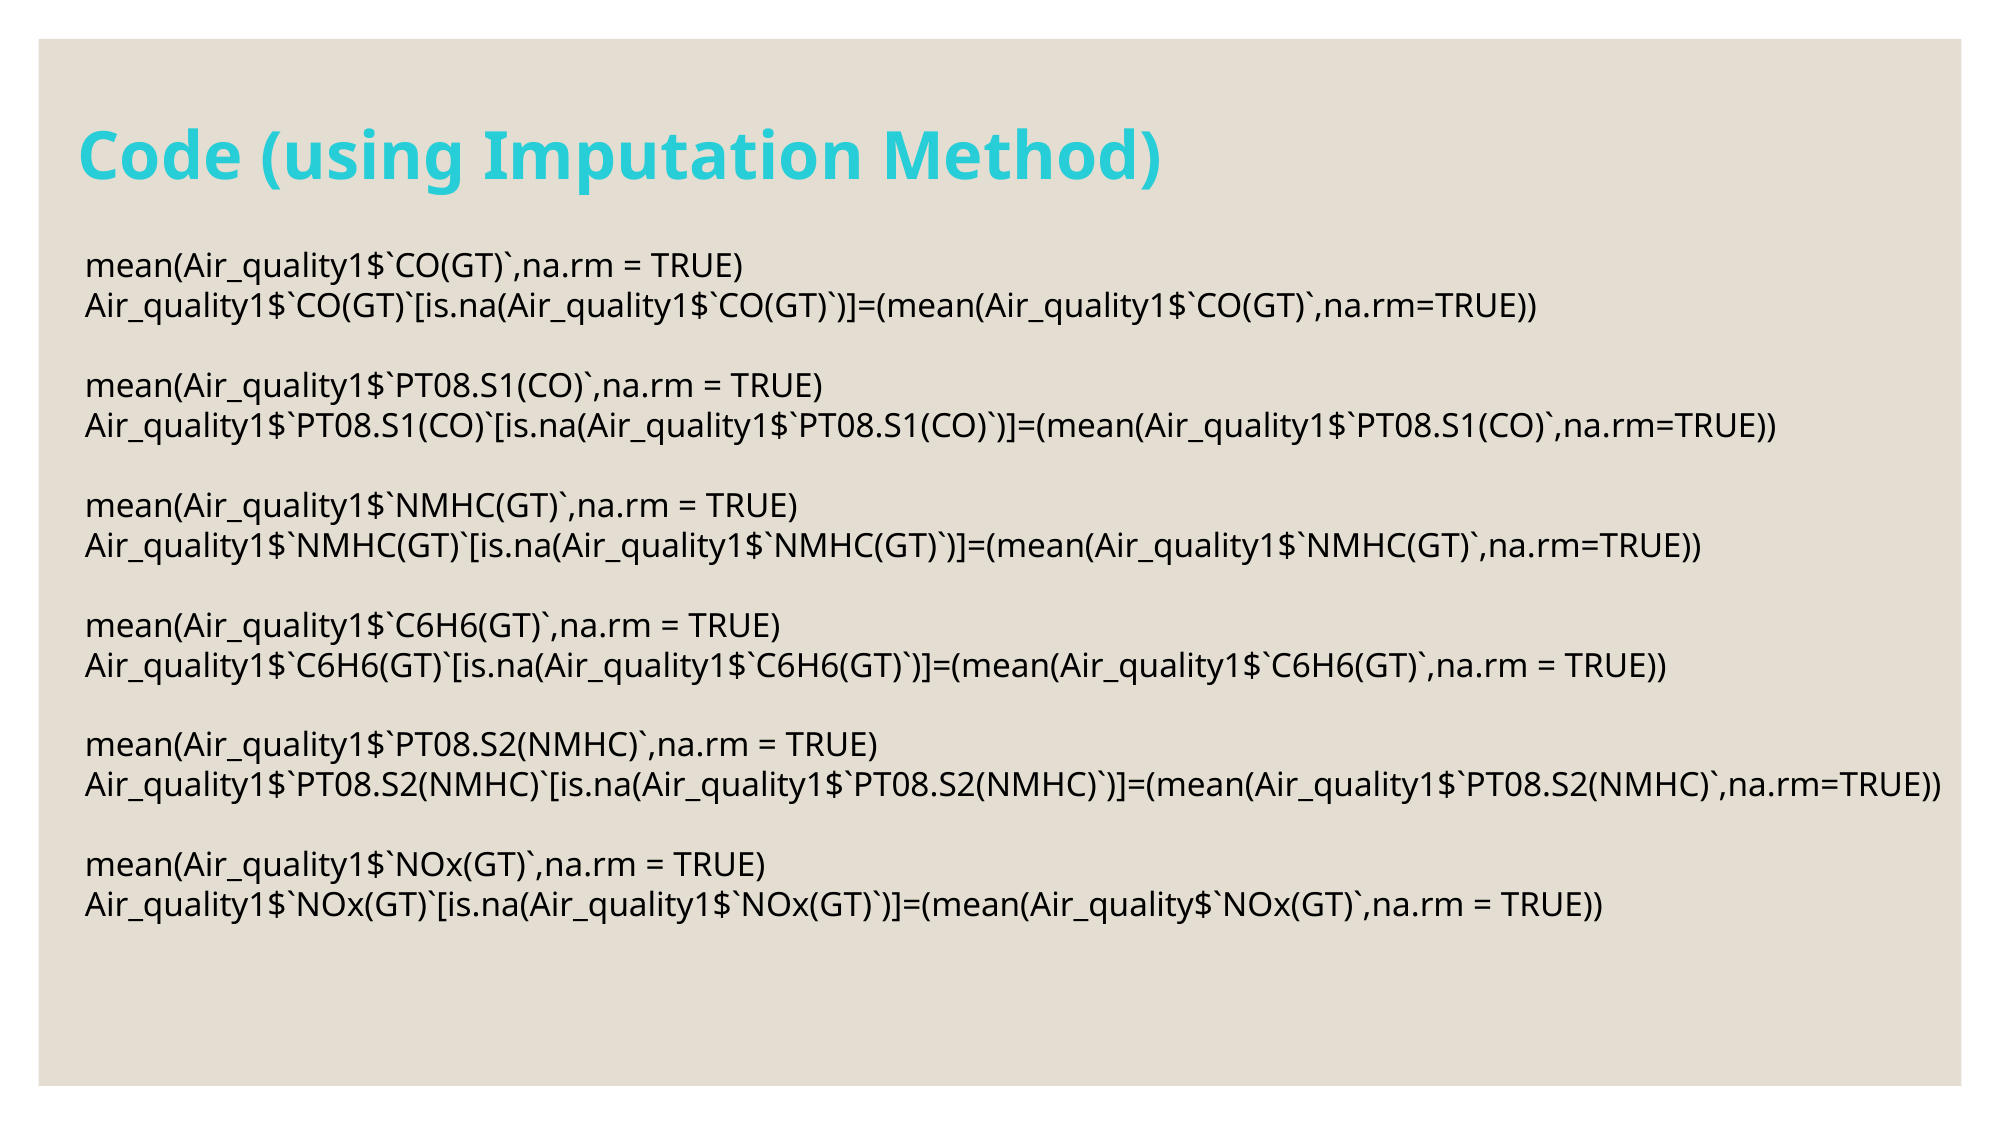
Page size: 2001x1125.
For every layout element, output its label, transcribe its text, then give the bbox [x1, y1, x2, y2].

text_box Code (using Imputation Method) [62, 105, 1868, 200]
text_box mean(Air_quality1$`CO(GT)`,na.rm = TRUE) Air_quality1$`CO(GT)`[is.na(Air_quality1$`CO(GT)`)]=(mean(Air_quality1$`CO(GT)`,na.rm=TRUE)) mean(Air_quality1$`PT08.S1(CO)`,na.rm = TRUE) Air_quality1$`PT08.S1(CO)`[is.na(Air_quality1$`PT08.S1(CO)`)]=(mean(Air_quality1$`PT08.S1(CO)`,na.rm=TRUE)) mean(Air_quality1$`NMHC(GT)`,na.rm = TRUE) Air_quality1$`NMHC(GT)`[is.na(Air_quality1$`NMHC(GT)`)]=(mean(Air_quality1$`NMHC(GT)`,na.rm=TRUE)) mean(Air_quality1$`C6H6(GT)`,na.rm = TRUE) Air_quality1$`C6H6(GT)`[is.na(Air_quality1$`C6H6(GT)`)]=(mean(Air_quality1$`C6H6(GT)`,na.rm = TRUE)) mean(Air_quality1$`PT08.S2(NMHC)`,na.rm = TRUE) Air_quality1$`PT08.S2(NMHC)`[is.na(Air_quality1$`PT08.S2(NMHC)`)]=(mean(Air_quality1$`PT08.S2(NMHC)`,na.rm=TRUE)) mean(Air_quality1$`NOx(GT)`,na.rm = TRUE) Air_quality1$`NOx(GT)`[is.na(Air_quality1$`NOx(GT)`)]=(mean(Air_quality$`NOx(GT)`,na.rm = TRUE)) [70, 237, 1966, 971]
